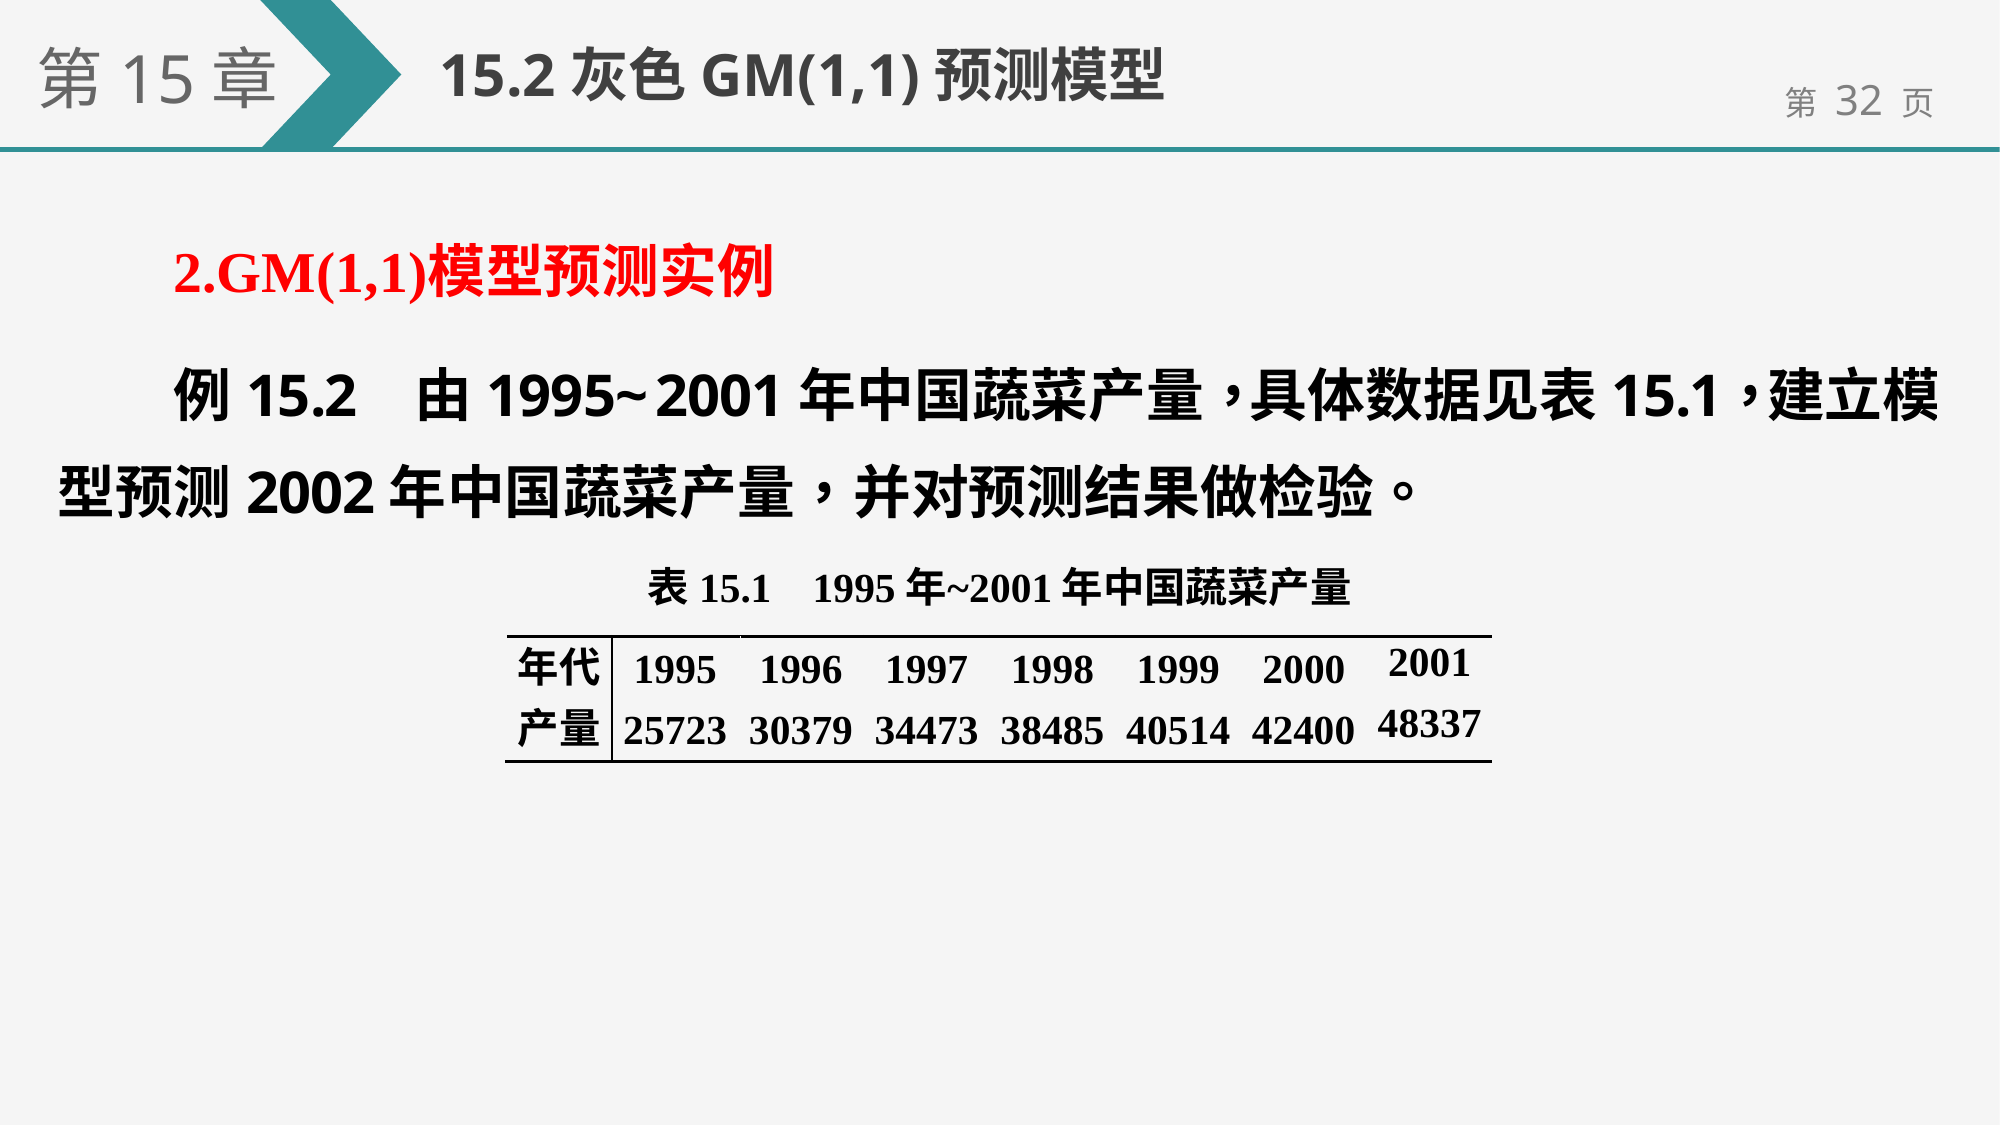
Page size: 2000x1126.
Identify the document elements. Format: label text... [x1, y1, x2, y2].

text_box 第15章 [21, 29, 294, 125]
text_box [258, 0, 403, 148]
text_box 15.2灰色GM(1,1)预测模型 [424, 31, 1366, 116]
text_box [57, 217, 1937, 861]
